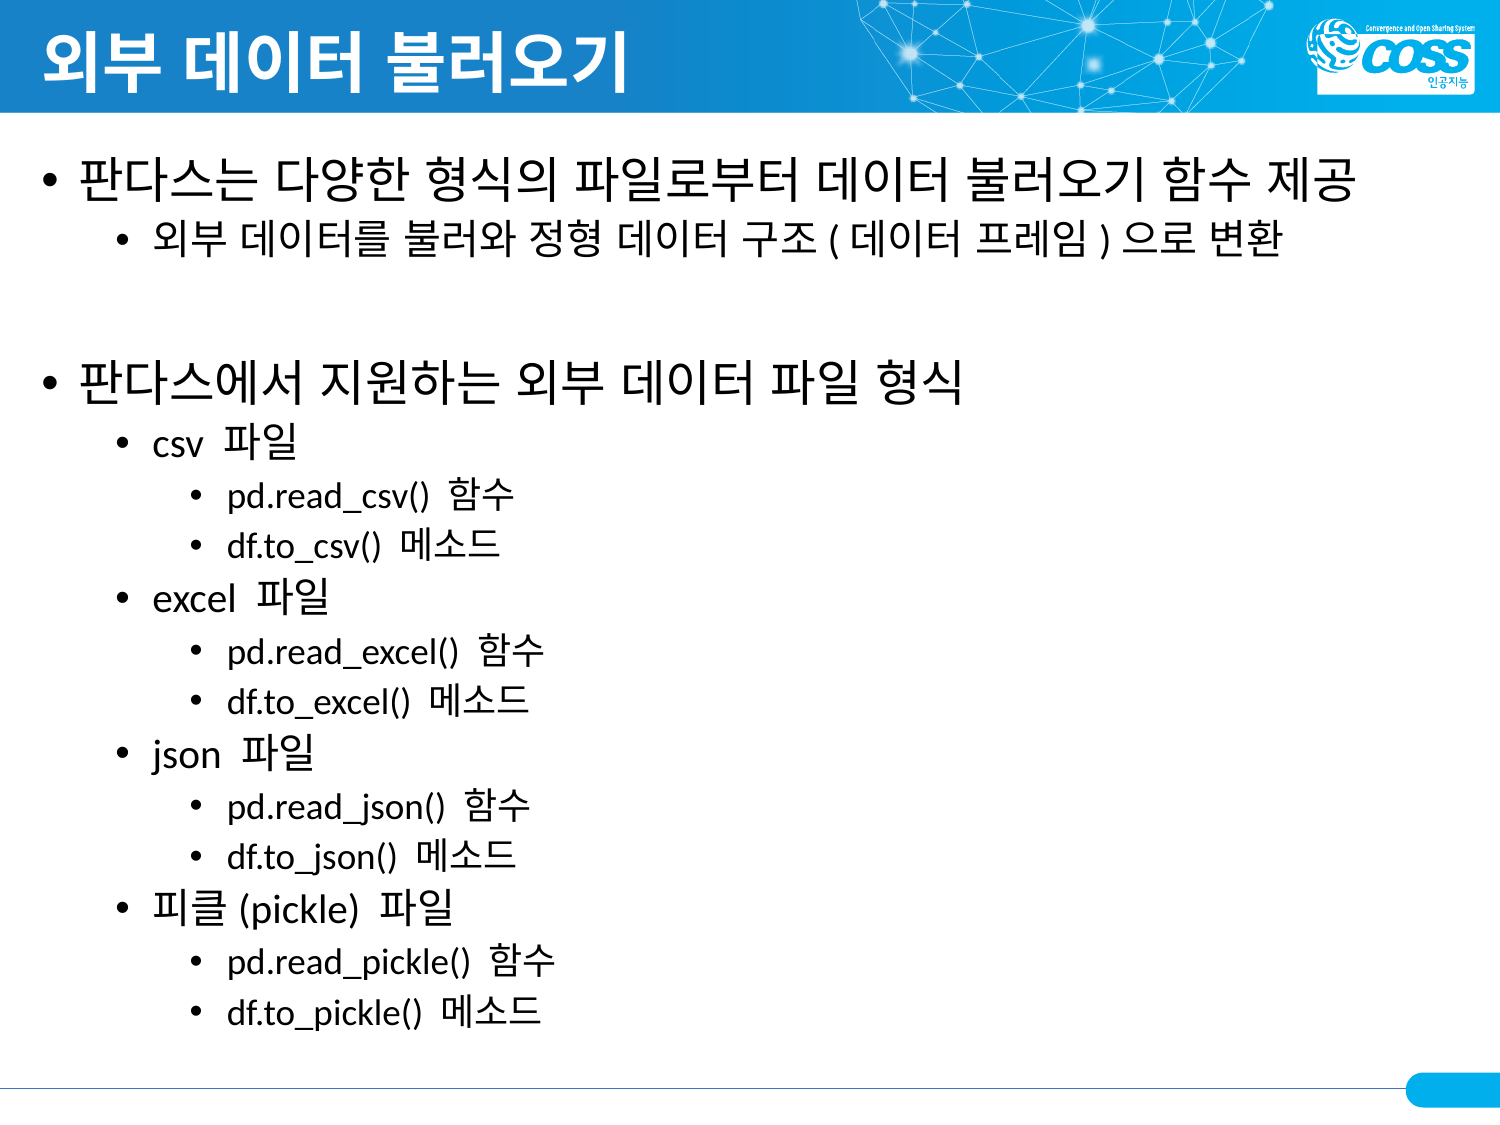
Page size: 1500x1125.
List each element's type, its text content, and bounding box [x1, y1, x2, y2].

picture [964, 0, 971, 7]
picture [879, 0, 888, 9]
title 외부 데이터 불러오기 [26, 16, 1307, 117]
list 판다스는 다양한 형식의 파일로부터 데이터 불러오기 함수 제공 외부 데이터를 불러와 정형 데이터 구조(데이터 프레임)으로 변환 판다스에서 지원하는 외부 데이터 파일 형식 csv 파일 pd.read_csv() 함수 df.to_csv() 메소드 excel 파일 pd.read_excel() 함수 df.to_excel() 메소드 json 파일 pd.read_json() 함수 df.to_json() 메소드 피클(pickle) 파일 pd.read_pickle() 함수 df.to_pickle() 메소드 [26, 148, 1475, 1049]
picture [0, 0, 732, 113]
picture [1265, 0, 1273, 10]
